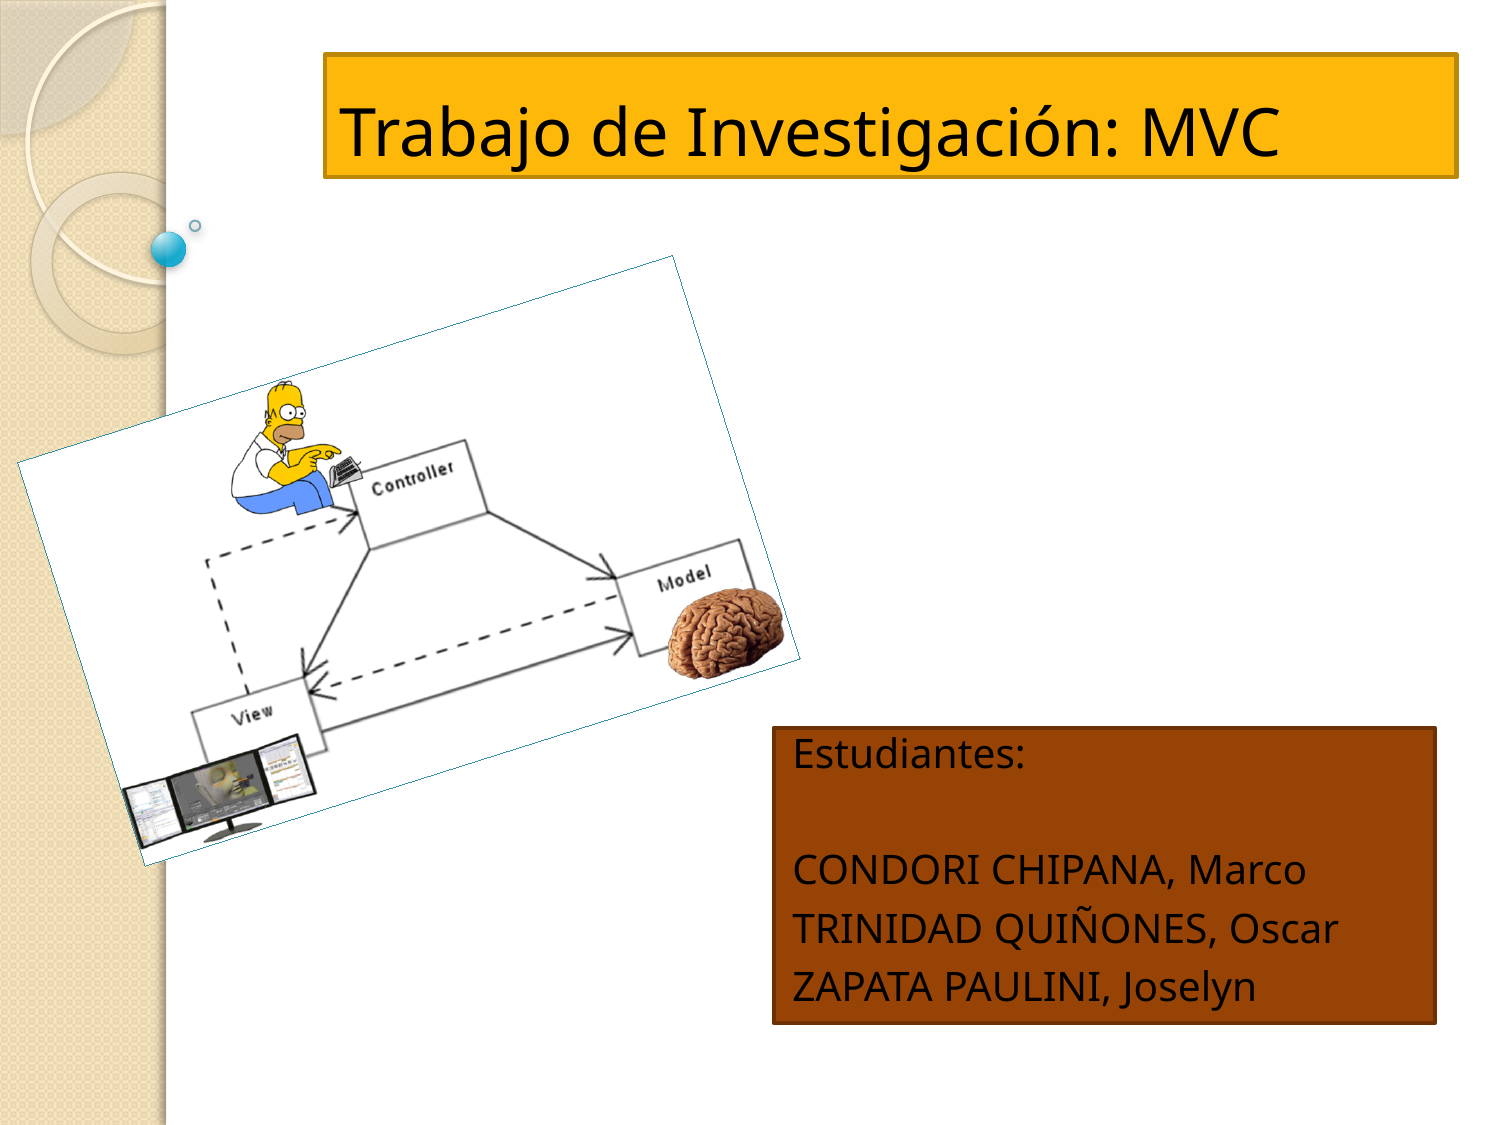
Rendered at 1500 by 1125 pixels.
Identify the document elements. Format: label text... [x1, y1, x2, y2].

picture [19, 257, 800, 865]
subtitle Estudiantes: CONDORI CHIPANA, Marco TRINIDAD QUIÑONES, Oscar ZAPATA PAULINI, Joselyn [772, 726, 1437, 1025]
title Trabajo de Investigación: MVC [323, 52, 1459, 179]
